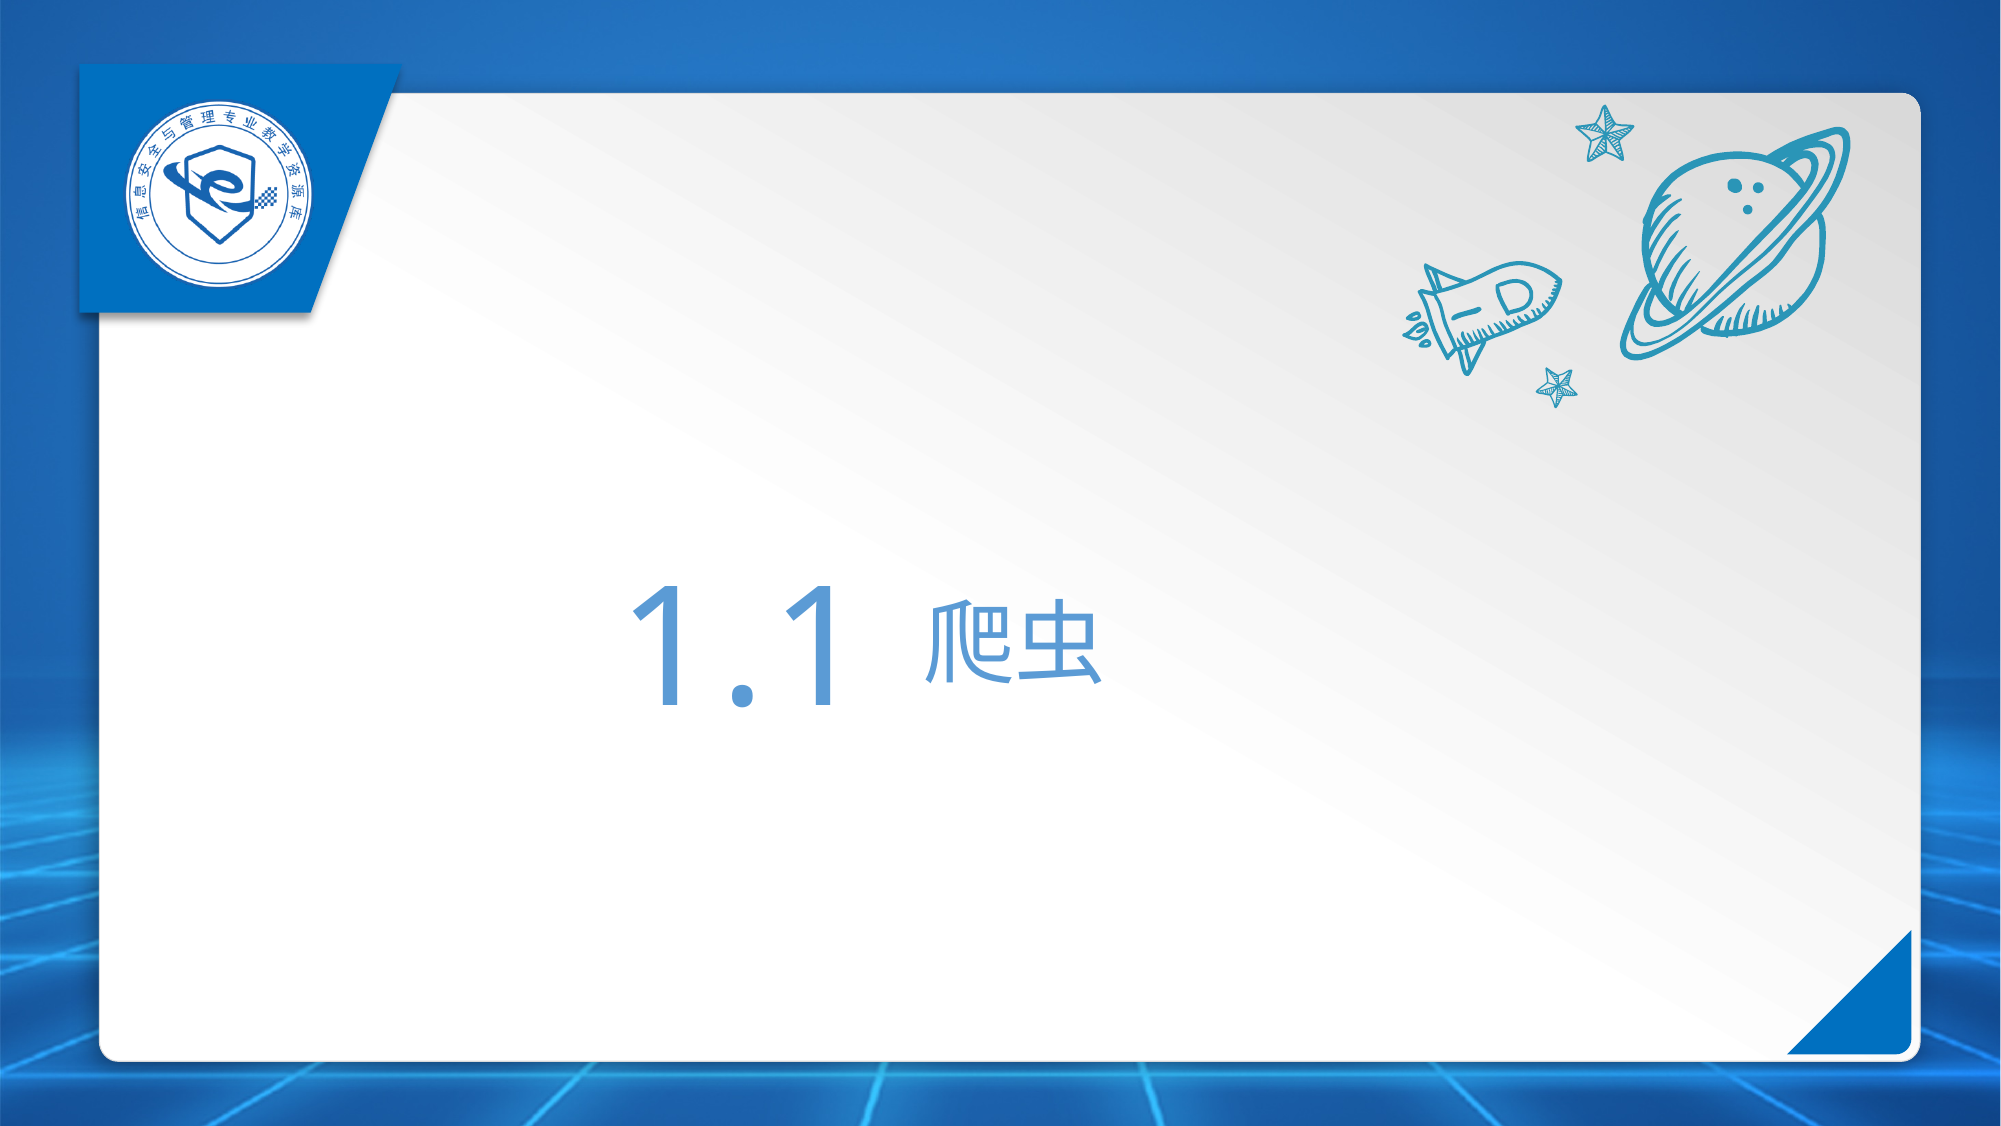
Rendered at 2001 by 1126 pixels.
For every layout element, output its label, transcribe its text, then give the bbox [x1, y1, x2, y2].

text_box [1402, 261, 1563, 377]
text_box 1.1 [562, 531, 924, 747]
text_box [1535, 367, 1578, 409]
text_box [1619, 126, 1851, 361]
text_box [1575, 104, 1635, 162]
picture [0, 0, 2001, 1126]
text_box 爬虫 [923, 584, 1897, 695]
